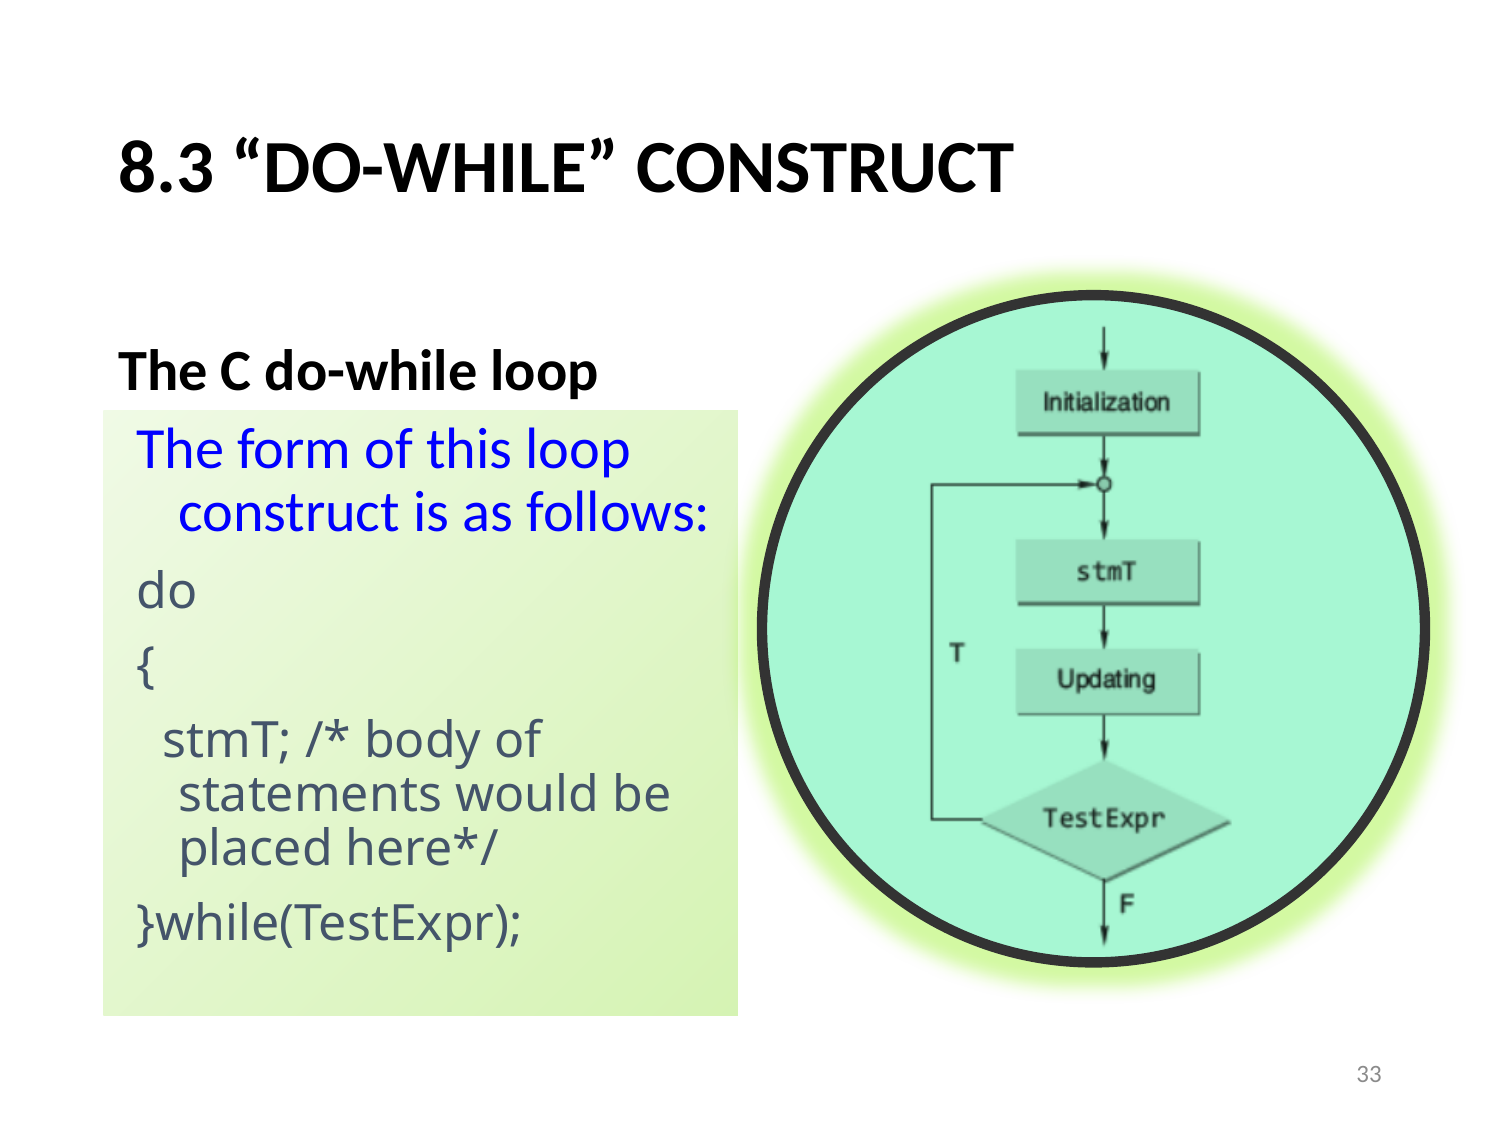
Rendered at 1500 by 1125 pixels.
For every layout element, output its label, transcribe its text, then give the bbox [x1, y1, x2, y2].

list The C do-while loop [103, 275, 738, 410]
list The form of this loop construct is as follows: do { stmT; /* body of statements would be placed here*/ }while(TestExpr); [103, 410, 738, 1016]
slide_number 33 [1059, 1042, 1397, 1103]
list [761, 295, 1425, 963]
title 8.3 “DO-WHILE” CONSTRUCT [103, 59, 1398, 278]
